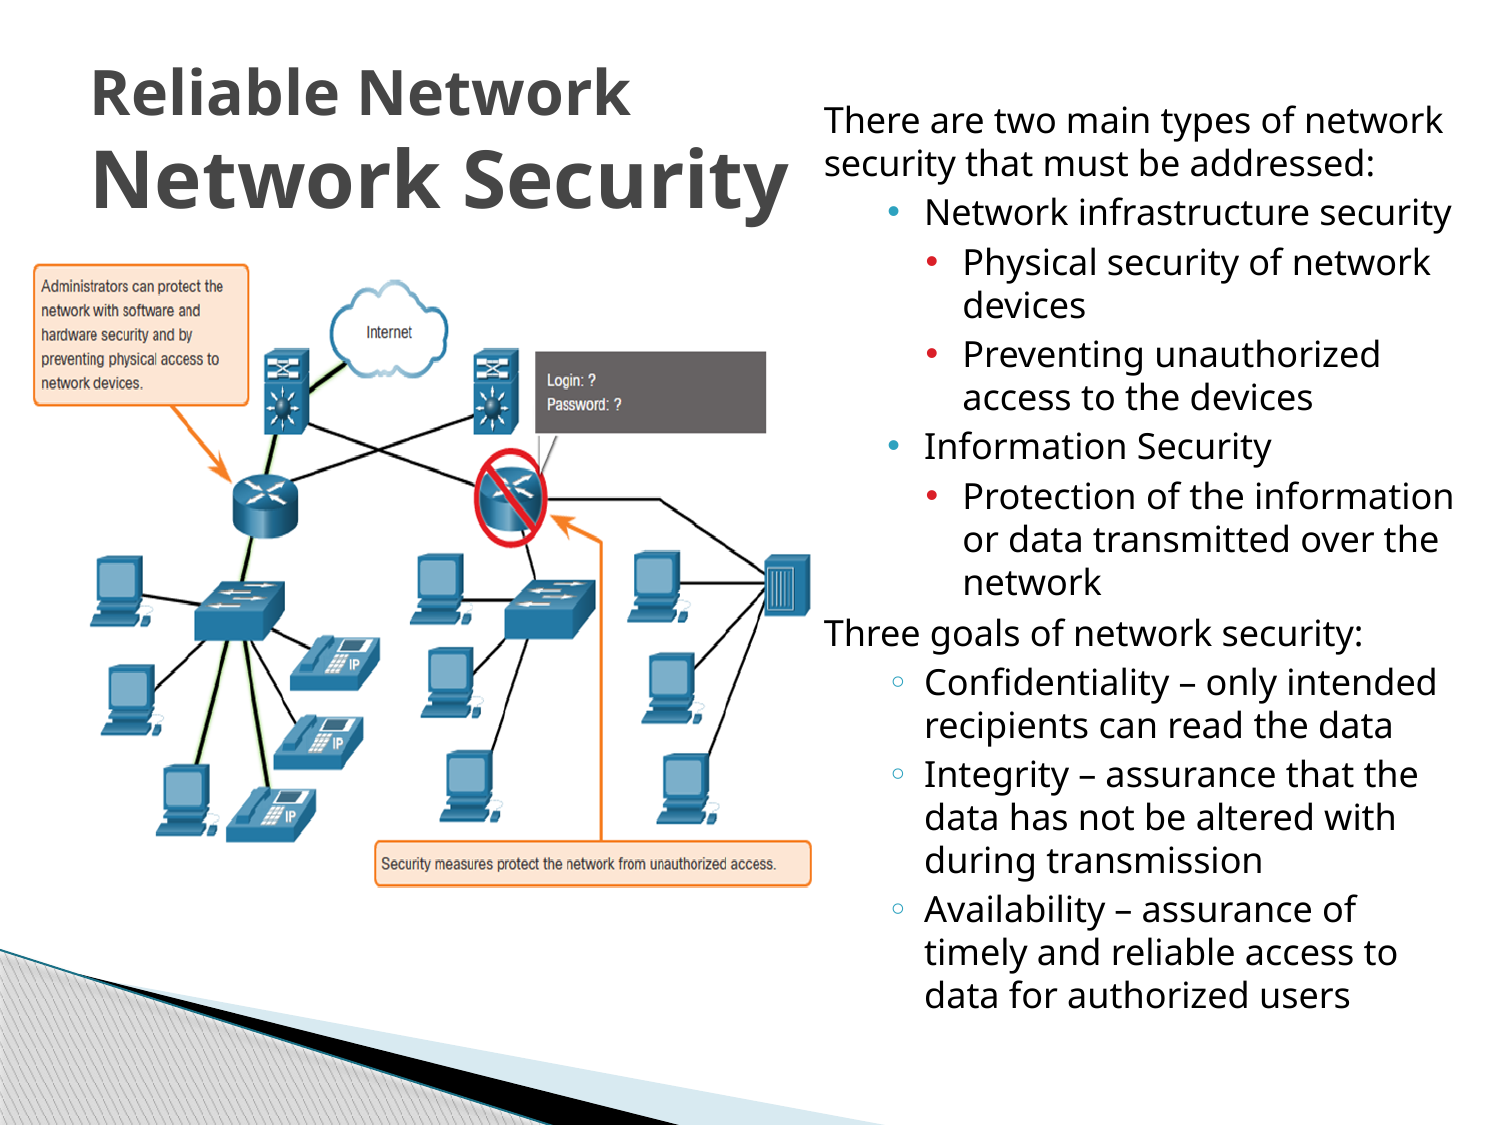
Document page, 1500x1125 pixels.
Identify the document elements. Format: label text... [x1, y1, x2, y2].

picture [29, 255, 822, 901]
title Reliable Network Network Security [75, 45, 1425, 233]
list There are two main types of network security that must be addressed: Network infrastructure security Physical security of network devices Preventing unauthorized access to the devices Information Security Protection of the information or data transmitted over the network Three goals of network security: Confidentiality – only intended recipients can read the data Integrity – assurance that the data has not be altered with during transmission Availability – assurance of timely and reliable access to data for authorized users [809, 90, 1471, 1047]
